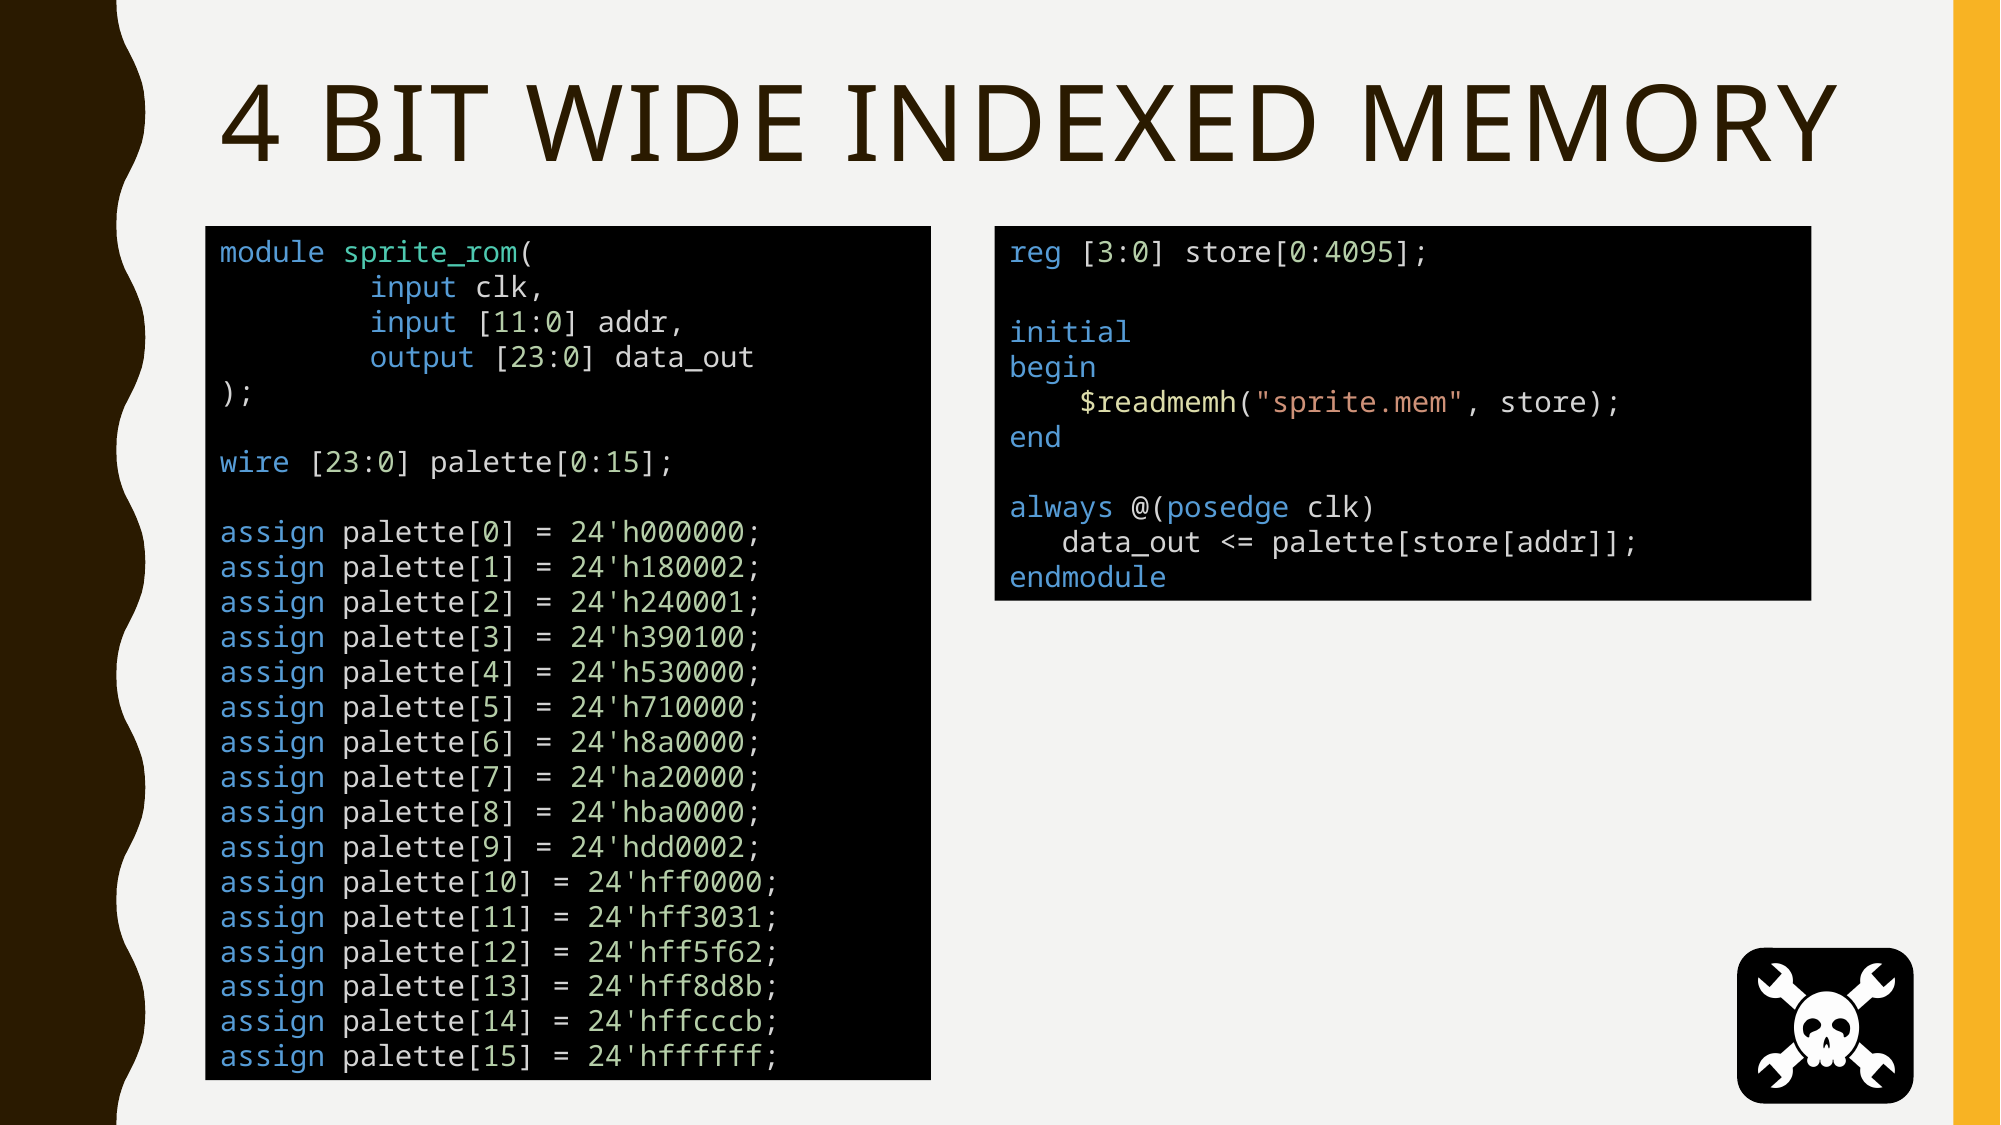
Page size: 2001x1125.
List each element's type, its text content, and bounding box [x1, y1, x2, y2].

text_box module sprite_rom( input clk, input [11:0] addr, output [23:0] data_out ); wire [23:0] palette[0:15]; assign palette[0] = 24'h000000; assign palette[1] = 24'h180002; assign palette[2] = 24'h240001; assign palette[3] = 24'h390100; assign palette[4] = 24'h530000; assign palette[5] = 24'h710000; assign palette[6] = 24'h8a0000; assign palette[7] = 24'ha20000; assign palette[8] = 24'hba0000; assign palette[9] = 24'hdd0002; assign palette[10] = 24'hff0000; assign palette[11] = 24'hff3031; assign palette[12] = 24'hff5f62; assign palette[13] = 24'hff8d8b; assign palette[14] = 24'hffcccb; assign palette[15] = 24'hffffff; [205, 226, 931, 1081]
text_box reg [3:0] store[0:4095]; initial begin $readmemh("sprite.mem", store); end always @(posedge clk) data_out <= palette[store[addr]]; endmodule [994, 226, 1812, 601]
title 4 bit wide indexed memory [205, 62, 1875, 308]
picture [1758, 963, 1895, 1088]
